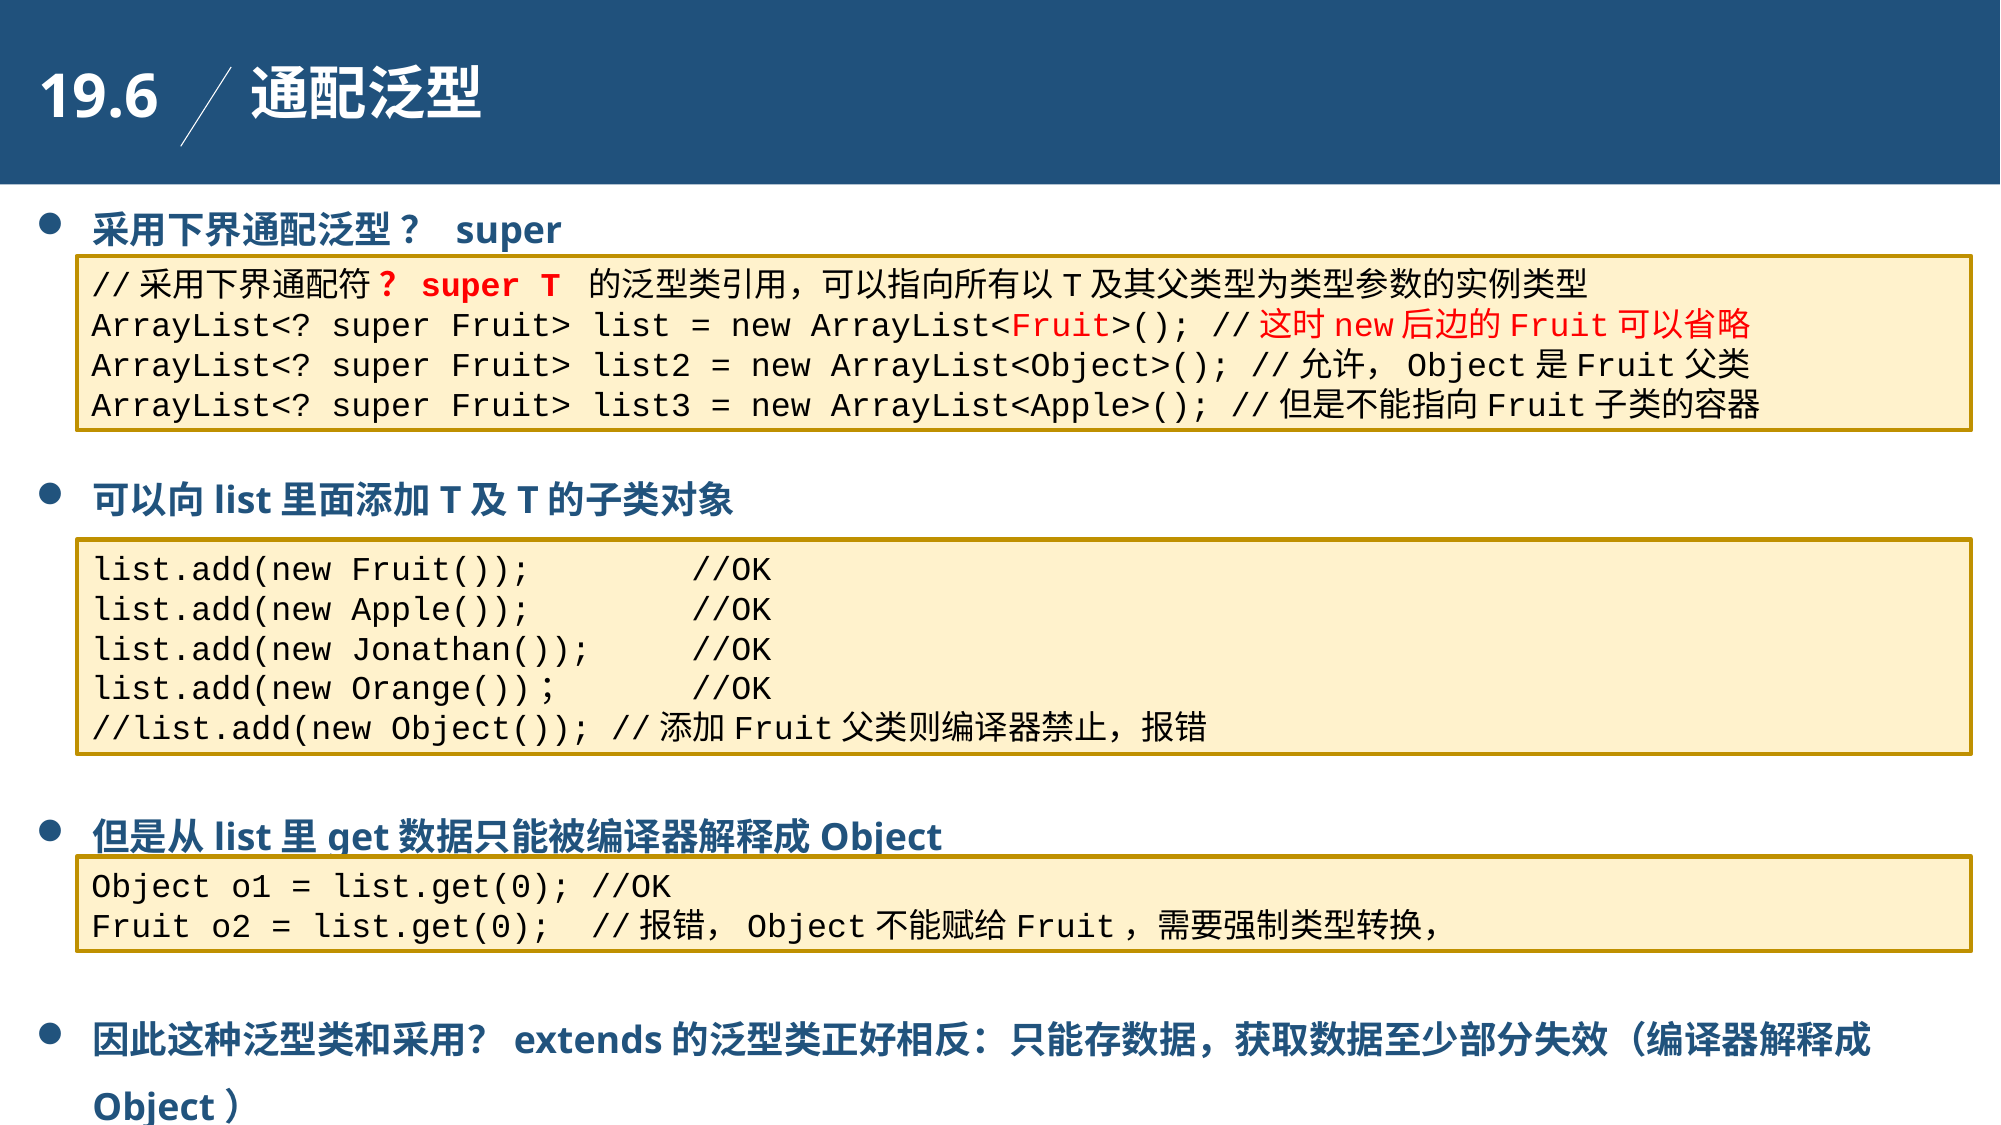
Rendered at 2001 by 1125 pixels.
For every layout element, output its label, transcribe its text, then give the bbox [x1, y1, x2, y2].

text_box list.add(new Fruit()); //OK list.add(new Apple()); //OK list.add(new Jonathan()); //OK list.add(new Orange())； //OK //list.add(new Object()); //添加Fruit父类则编译器禁止，报错 [76, 539, 1972, 754]
list 通配泛型 [235, 57, 1449, 139]
text_box 采用下界通配泛型 ？ super 可以向list里面添加T及T的子类对象 但是从list里get数据只能被编译器解释成Object 因此这种泛型类和采用？extends的泛型类正好相反：只能存数据，获取数据至少部分失效（编译器解释成Object） [21, 175, 1974, 1125]
text_box //采用下界通配符 ？super T 的泛型类引用，可以指向所有以T及其父类型为类型参数的实例类型 ArrayList<? super Fruit> list = new ArrayList<Fruit>(); //这时new后边的Fruit可以省略 ArrayList<? super Fruit> list2 = new ArrayList<Object>(); //允许，Object是Fruit父类 ArrayList<? super Fruit> list3 = new ArrayList<Apple>(); //但是不能指向Fruit子类的容器 [76, 255, 1972, 431]
text_box Object o1 = list.get(0); //OK Fruit o2 = list.get(0); //报错，Object不能赋给Fruit，需要强制类型转换， [76, 856, 1972, 952]
list 19.6 [23, 57, 200, 139]
